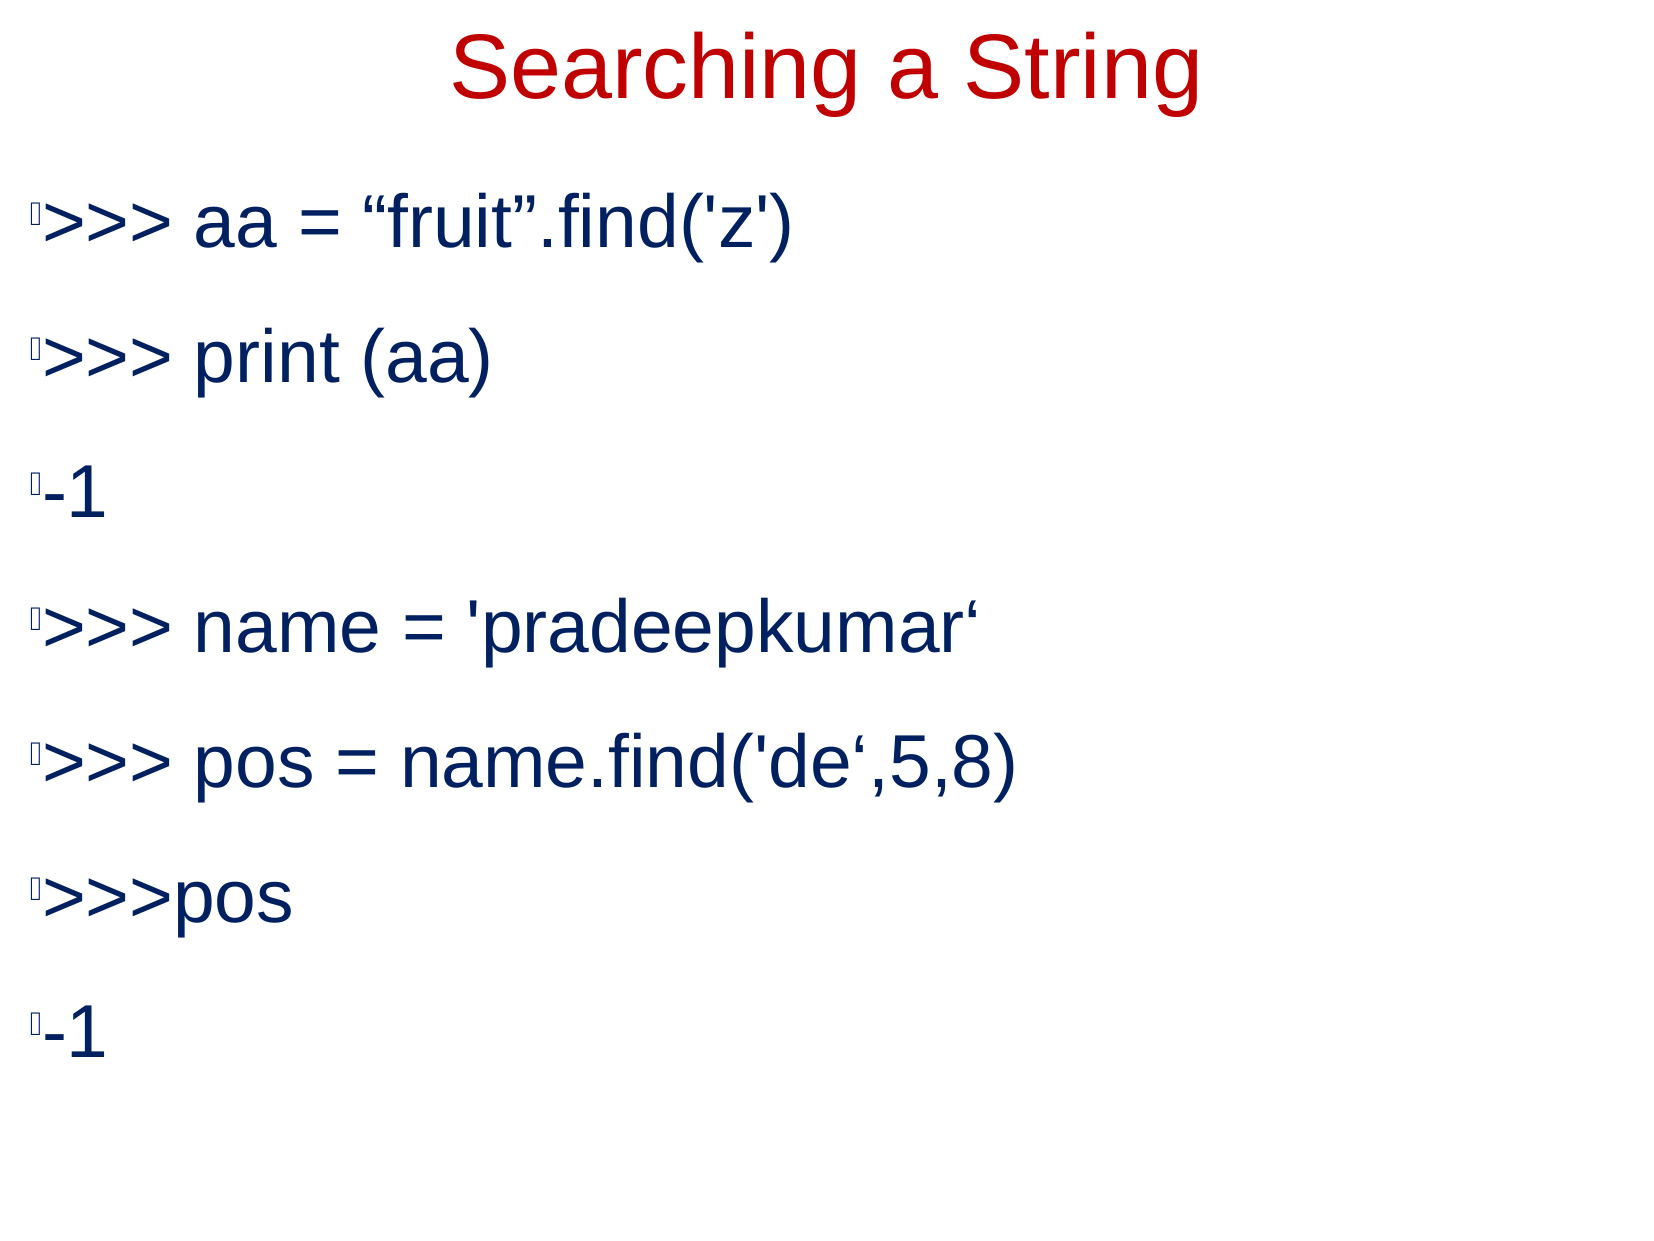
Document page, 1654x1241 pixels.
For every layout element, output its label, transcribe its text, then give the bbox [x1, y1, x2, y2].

text_box >>> aa = “fruit”.find('z') >>> print (aa) -1 >>> name = 'pradeepkumar‘ >>> pos = name.find('de‘,5,8) >>>pos -1 [29, 127, 1624, 1206]
text_box Searching a String [82, 0, 1571, 127]
